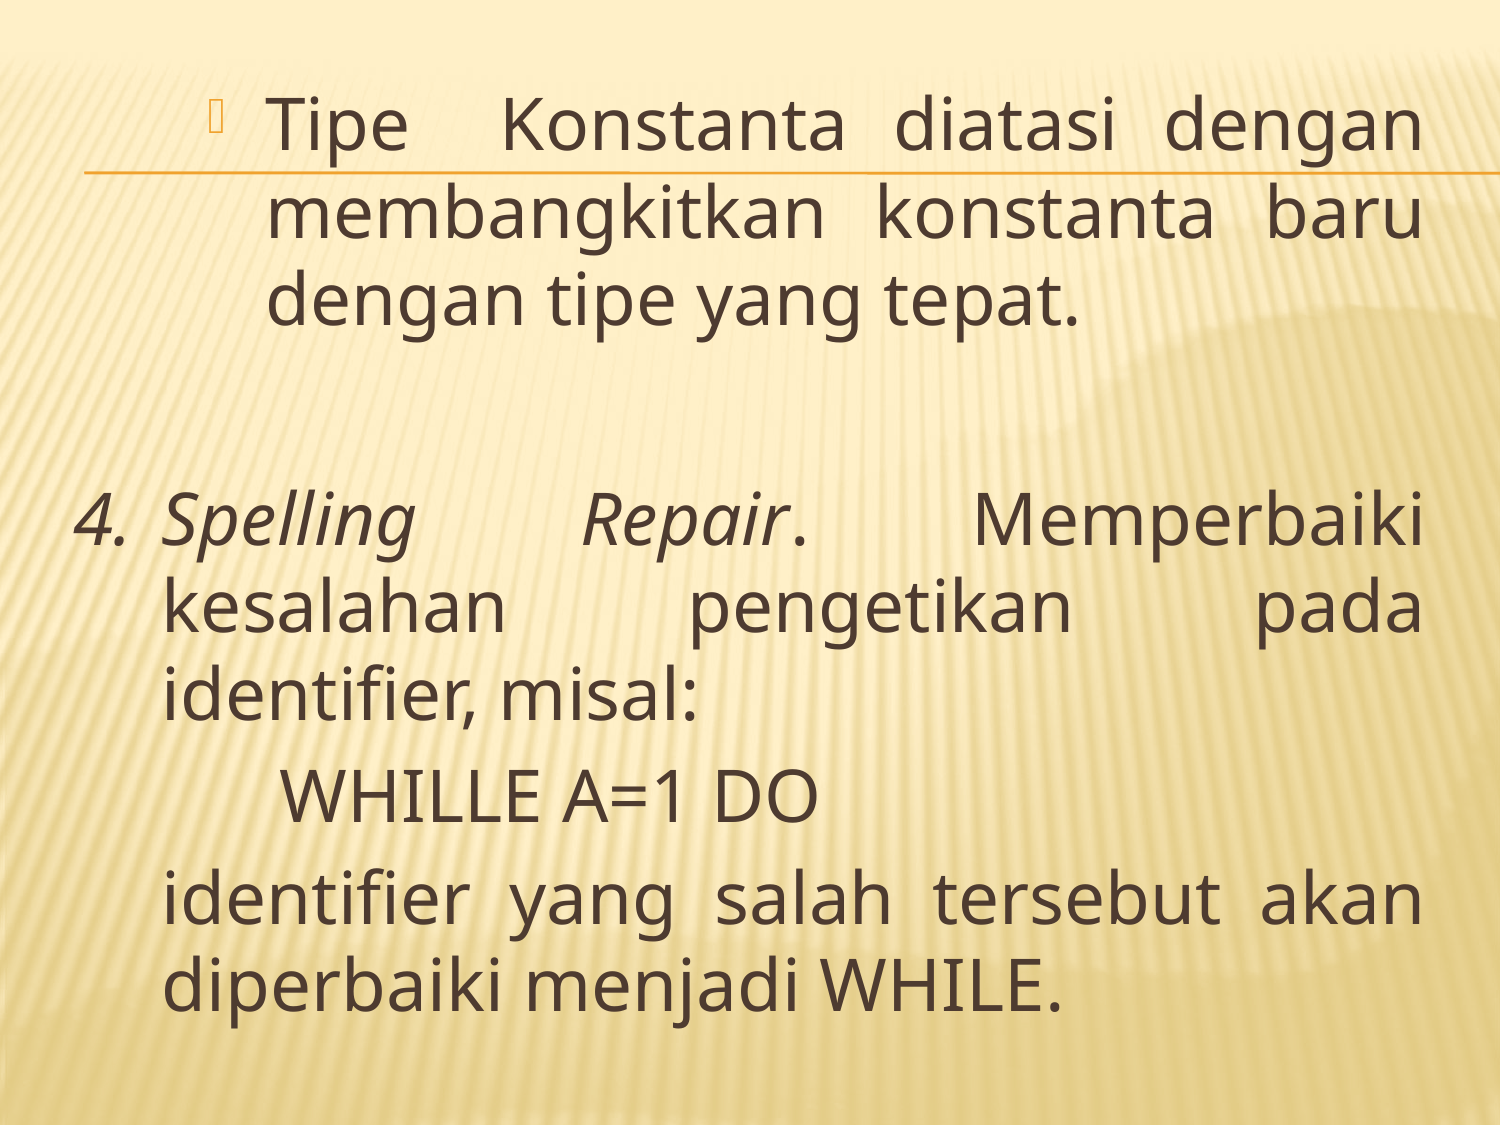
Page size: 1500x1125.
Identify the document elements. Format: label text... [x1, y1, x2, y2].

list Tipe Konstanta diatasi dengan membangkitkan konstanta baru dengan tipe yang tepat. 4. Spelling Repair. Memperbaiki kesalahan pengetikan pada identifier, misal: WHILLE A=1 DO identifier yang salah tersebut akan diperbaiki menjadi WHILE. [58, 70, 1442, 1000]
